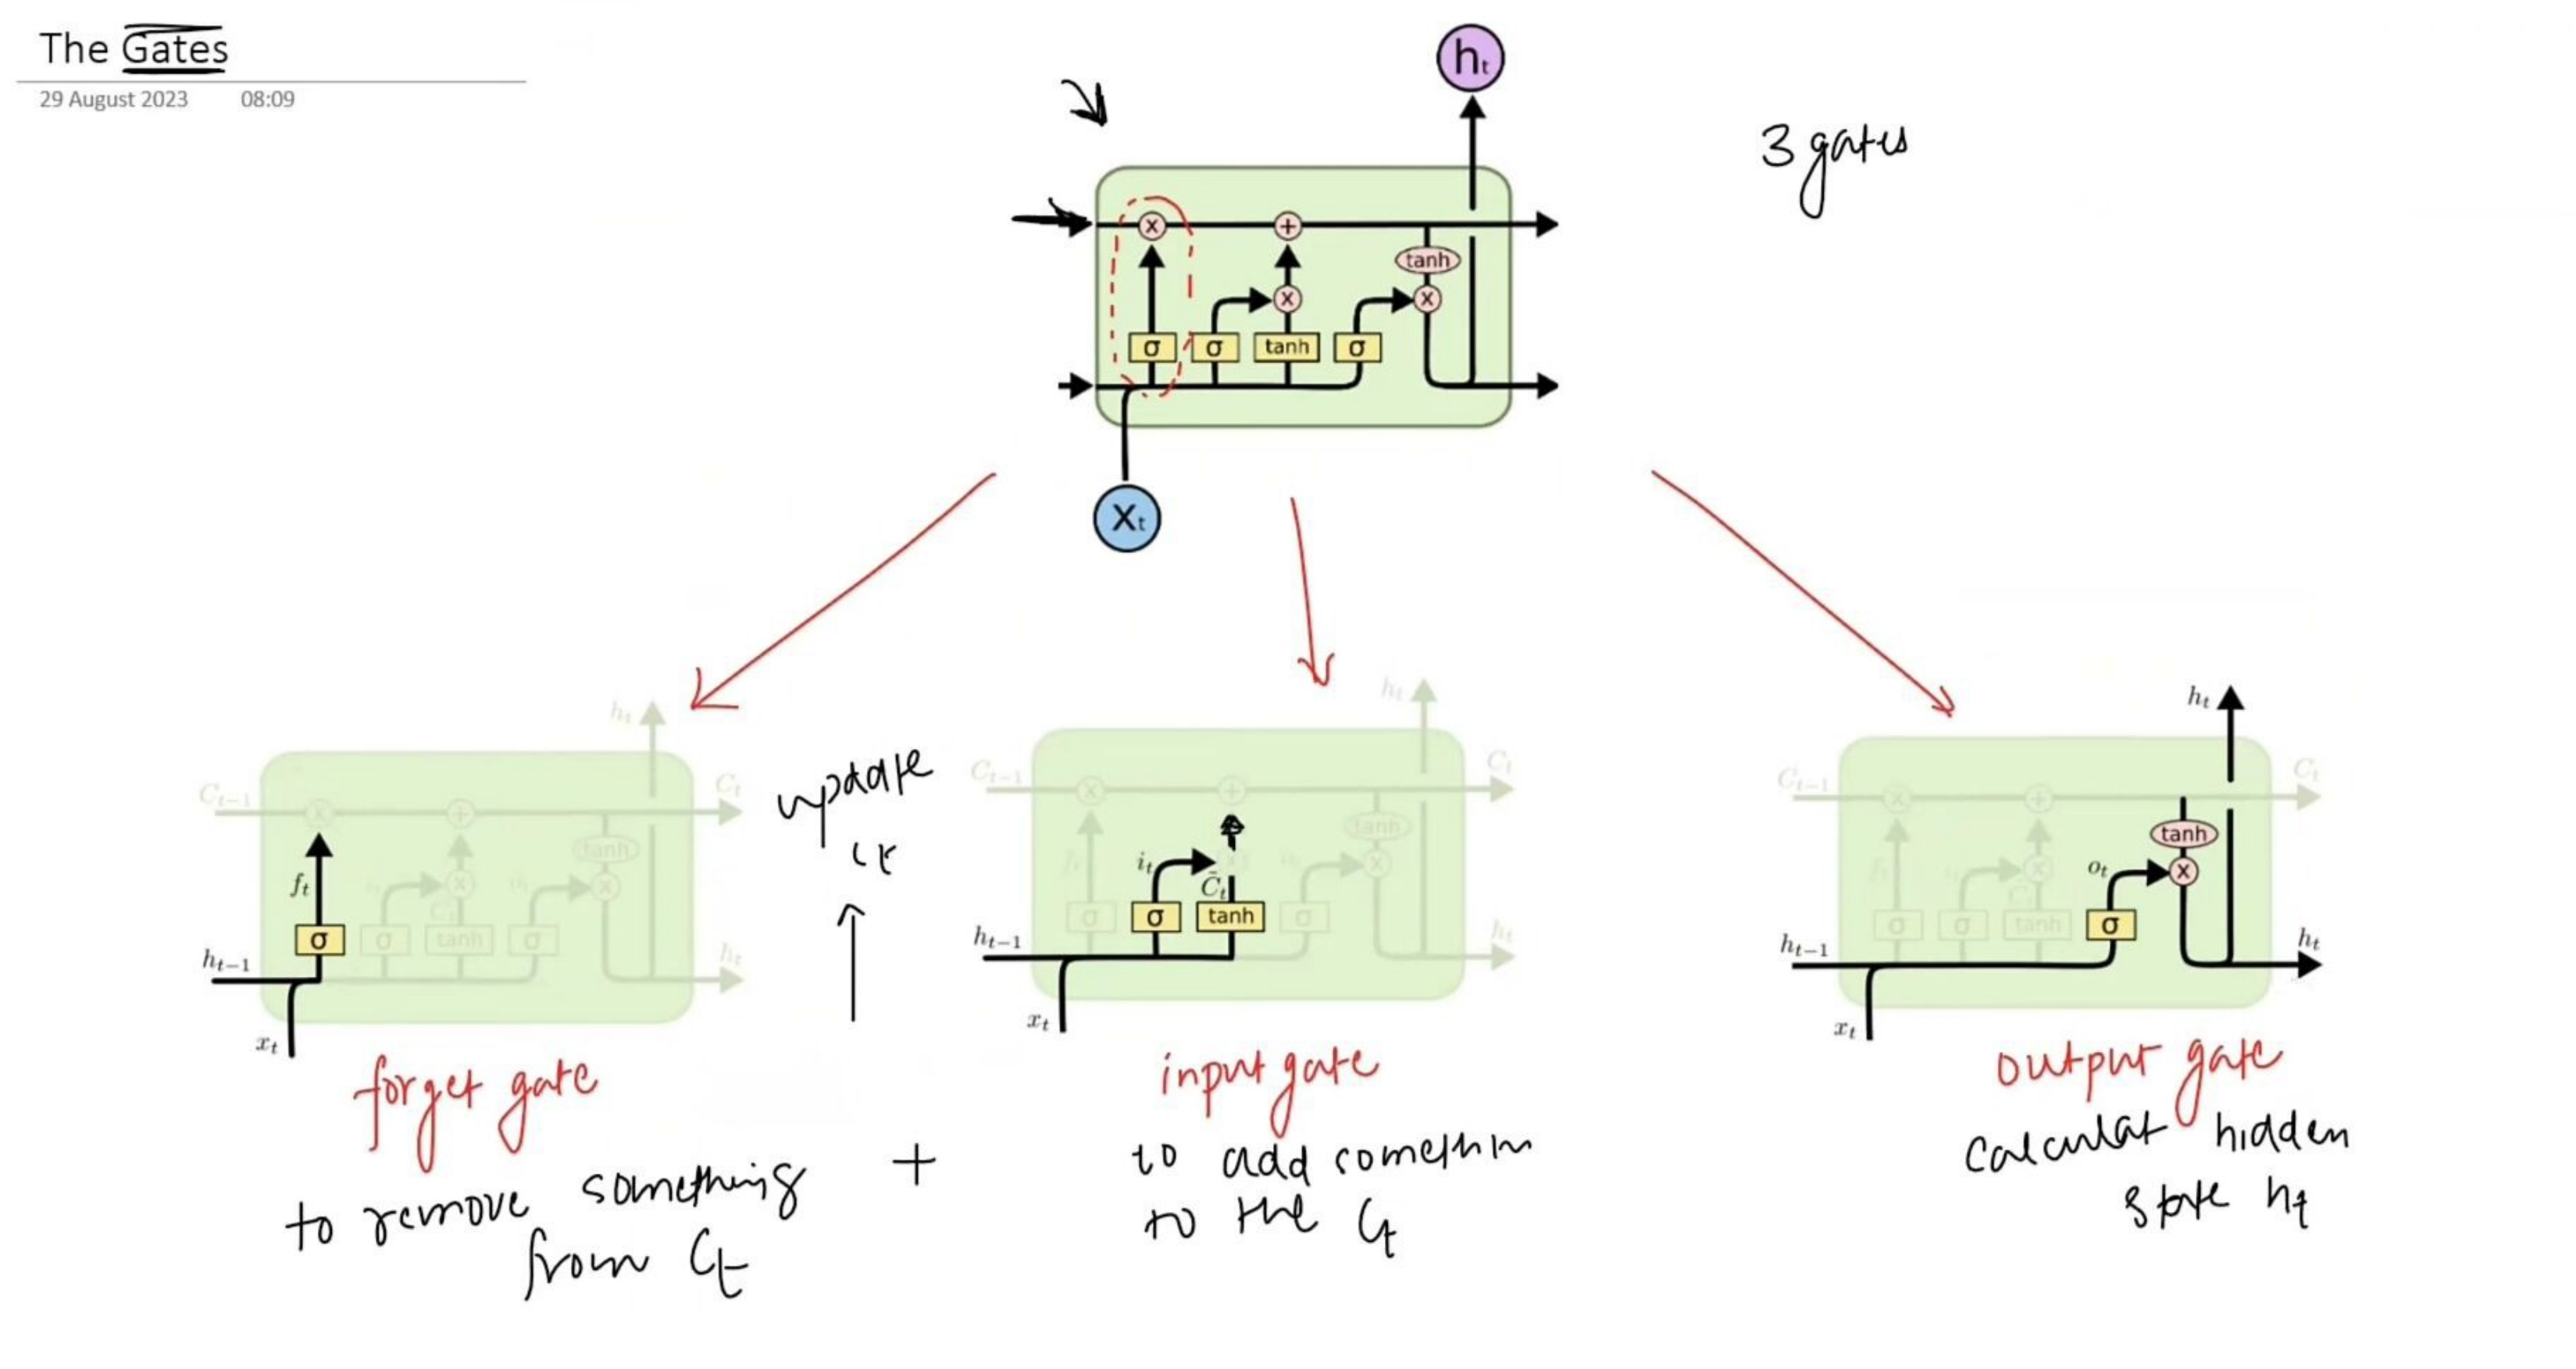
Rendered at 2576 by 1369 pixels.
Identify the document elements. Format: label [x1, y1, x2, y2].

text_box [0, 0, 2576, 1324]
